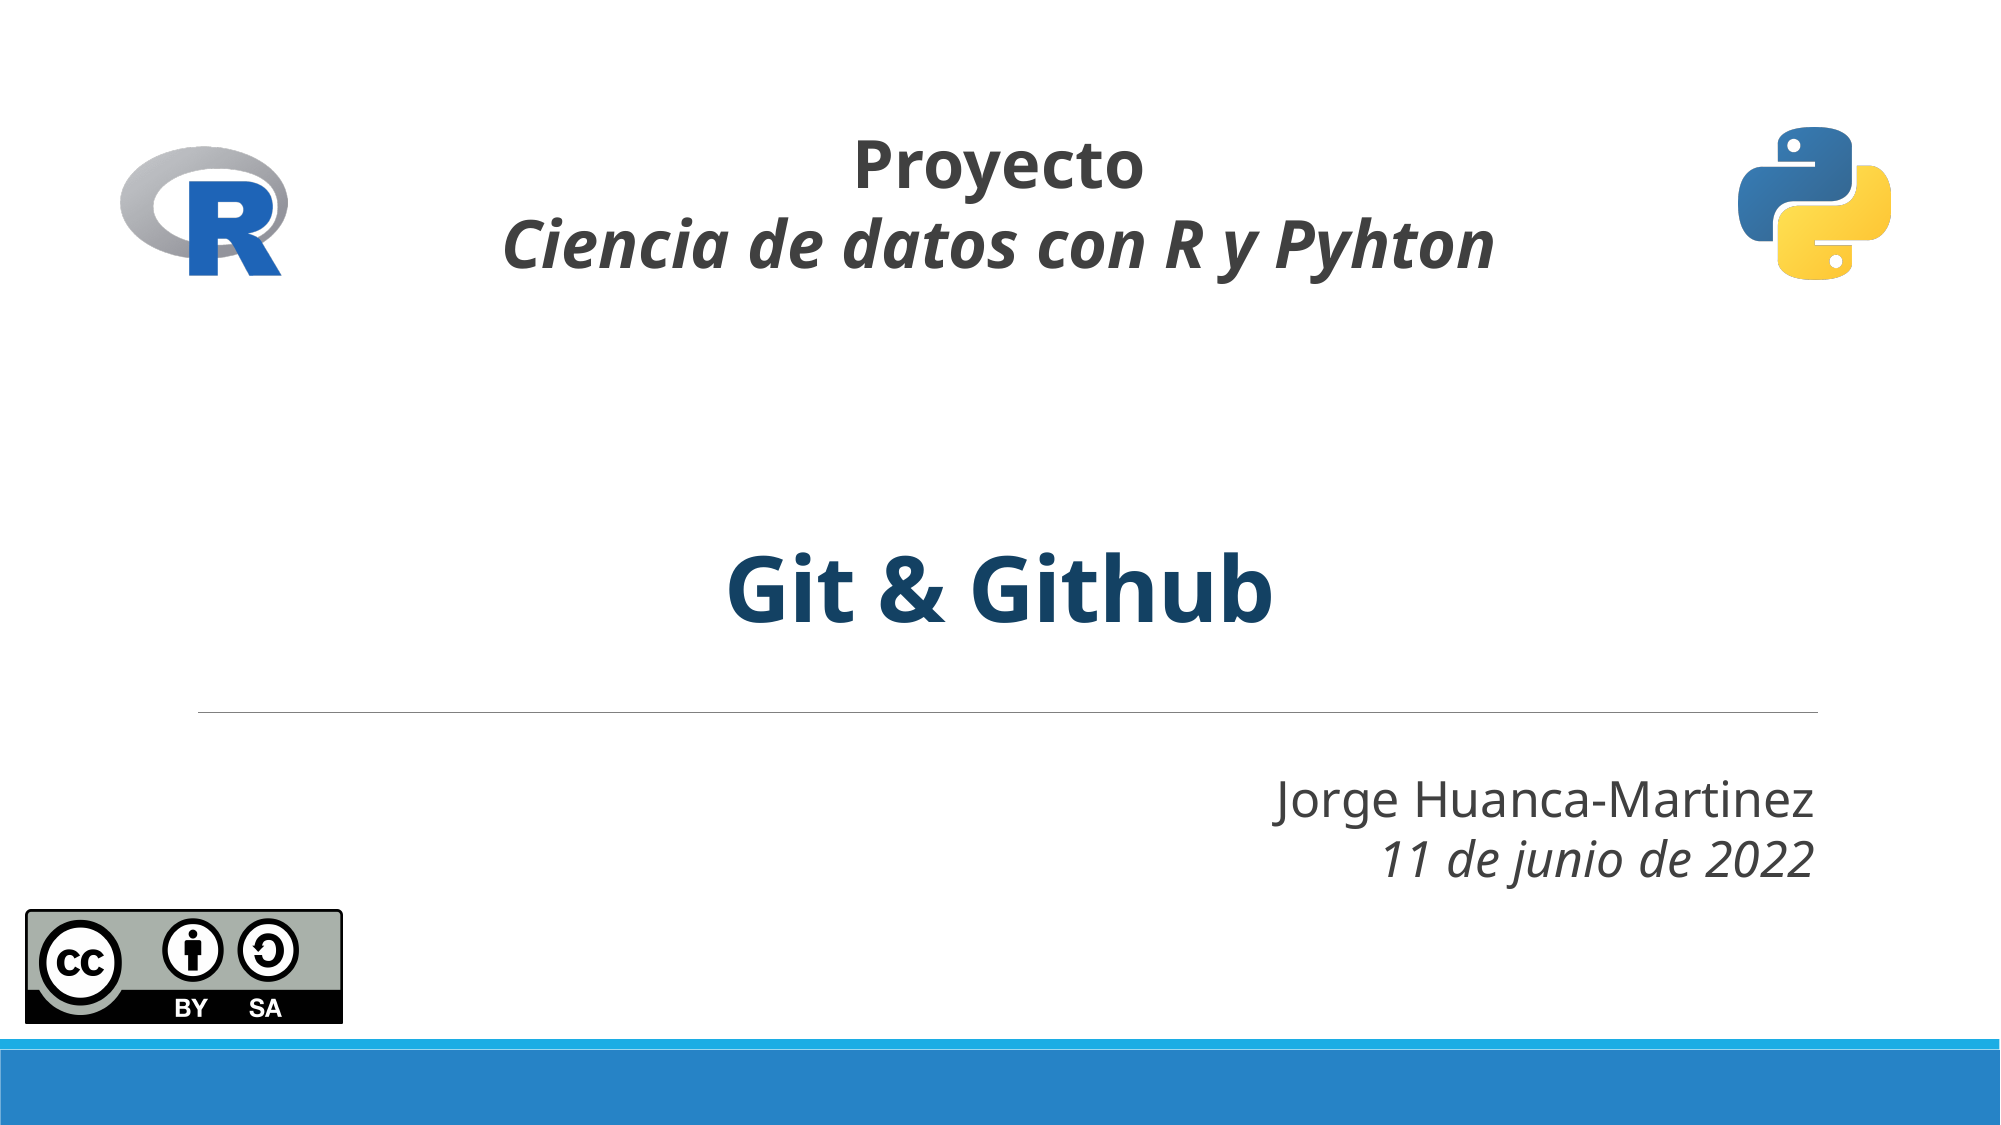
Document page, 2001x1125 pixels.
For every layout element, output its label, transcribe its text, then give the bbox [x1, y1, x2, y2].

text_box Jorge Huanca-Martinez 11 de junio de 2022 [830, 760, 1830, 955]
picture [1737, 126, 1891, 280]
picture [24, 908, 344, 1024]
text_box Git & Github [185, 540, 1815, 654]
text_box Proyecto Ciencia de datos con R y Pyhton [481, 114, 1518, 290]
picture [120, 126, 288, 295]
